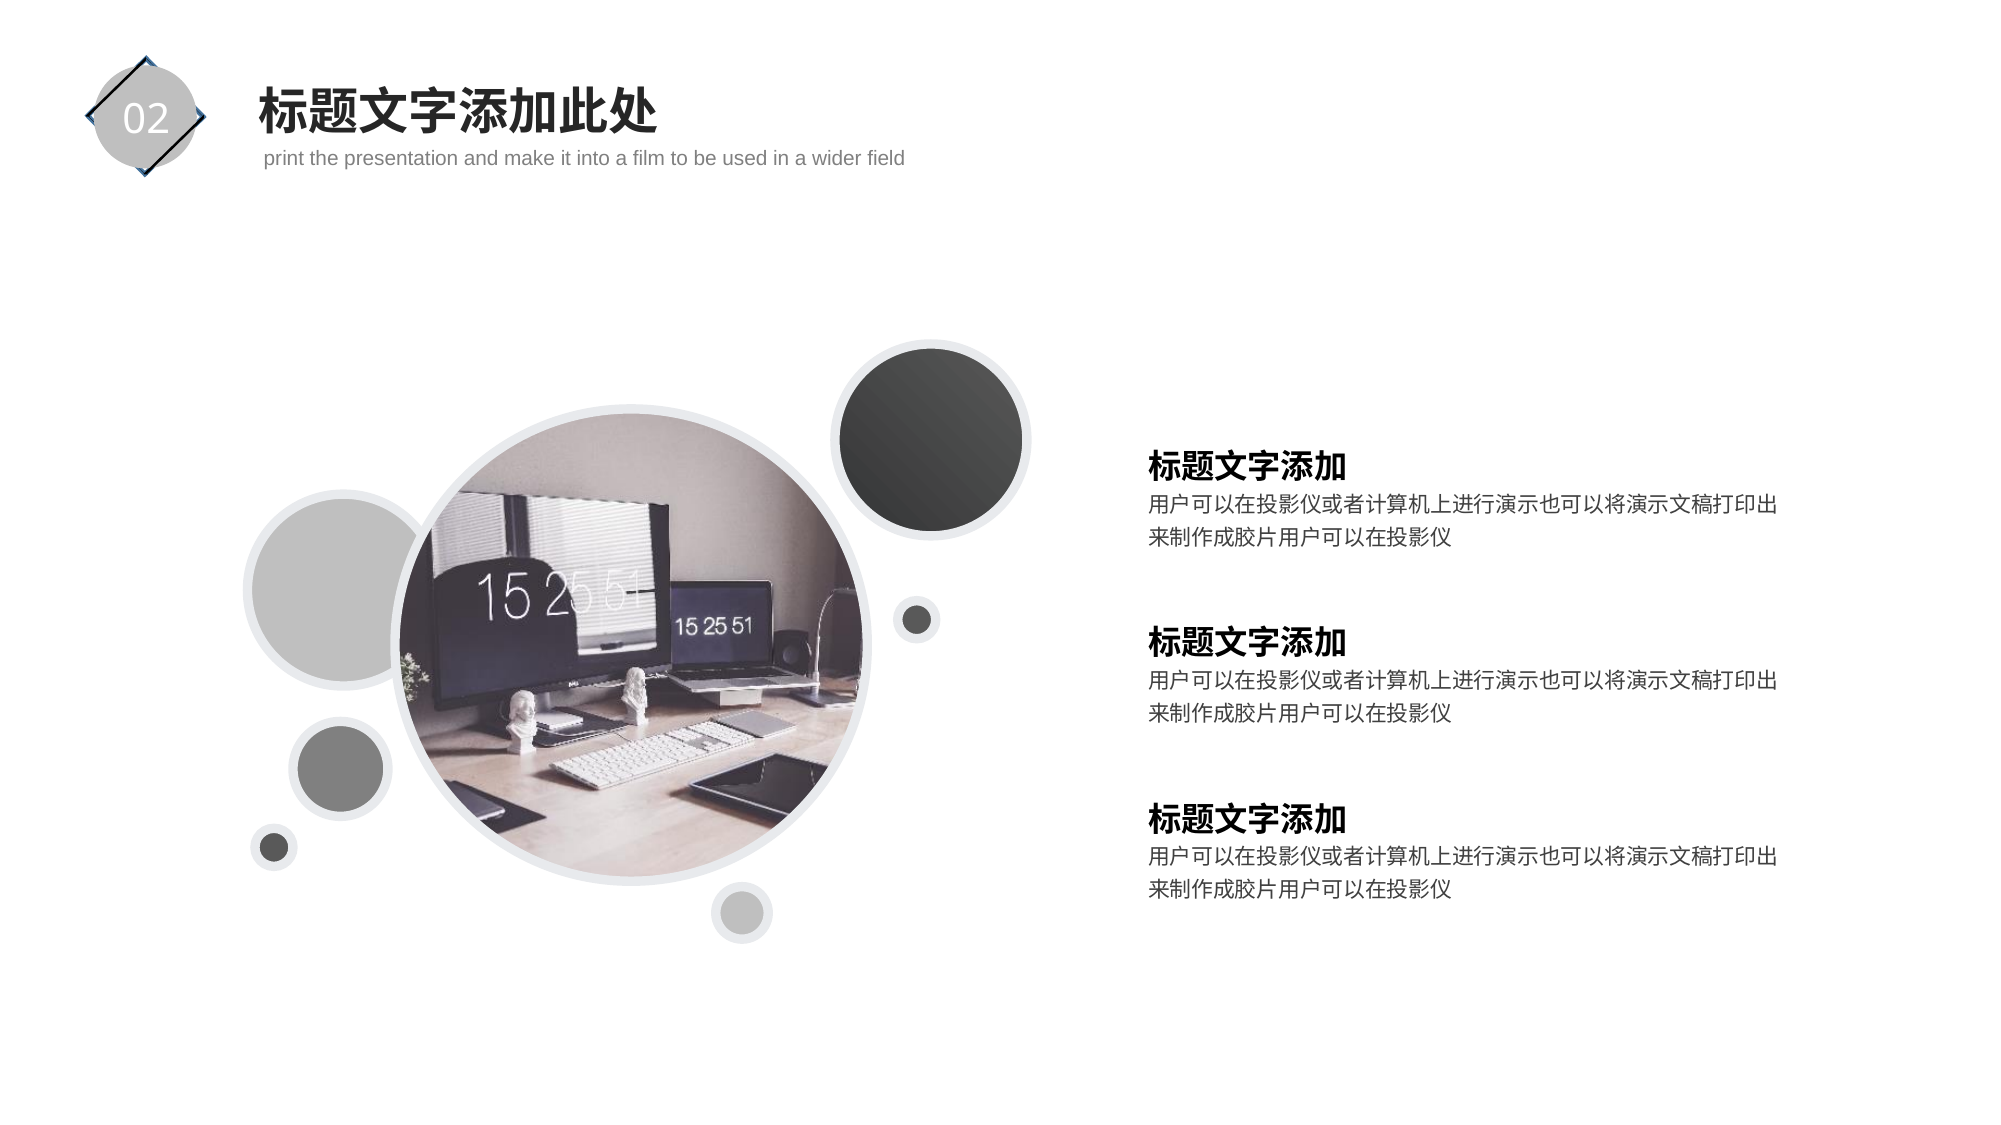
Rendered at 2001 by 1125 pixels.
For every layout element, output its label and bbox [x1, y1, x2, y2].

text_box [839, 342, 1028, 537]
picture [394, 408, 868, 882]
text_box [291, 720, 389, 818]
text_box [243, 72, 1051, 177]
text_box [1133, 606, 1800, 735]
text_box [74, 65, 217, 169]
text_box [246, 493, 394, 688]
text_box [896, 599, 937, 640]
text_box [1133, 782, 1800, 911]
text_box [253, 827, 295, 868]
text_box [1133, 430, 1800, 559]
text_box [714, 885, 770, 941]
